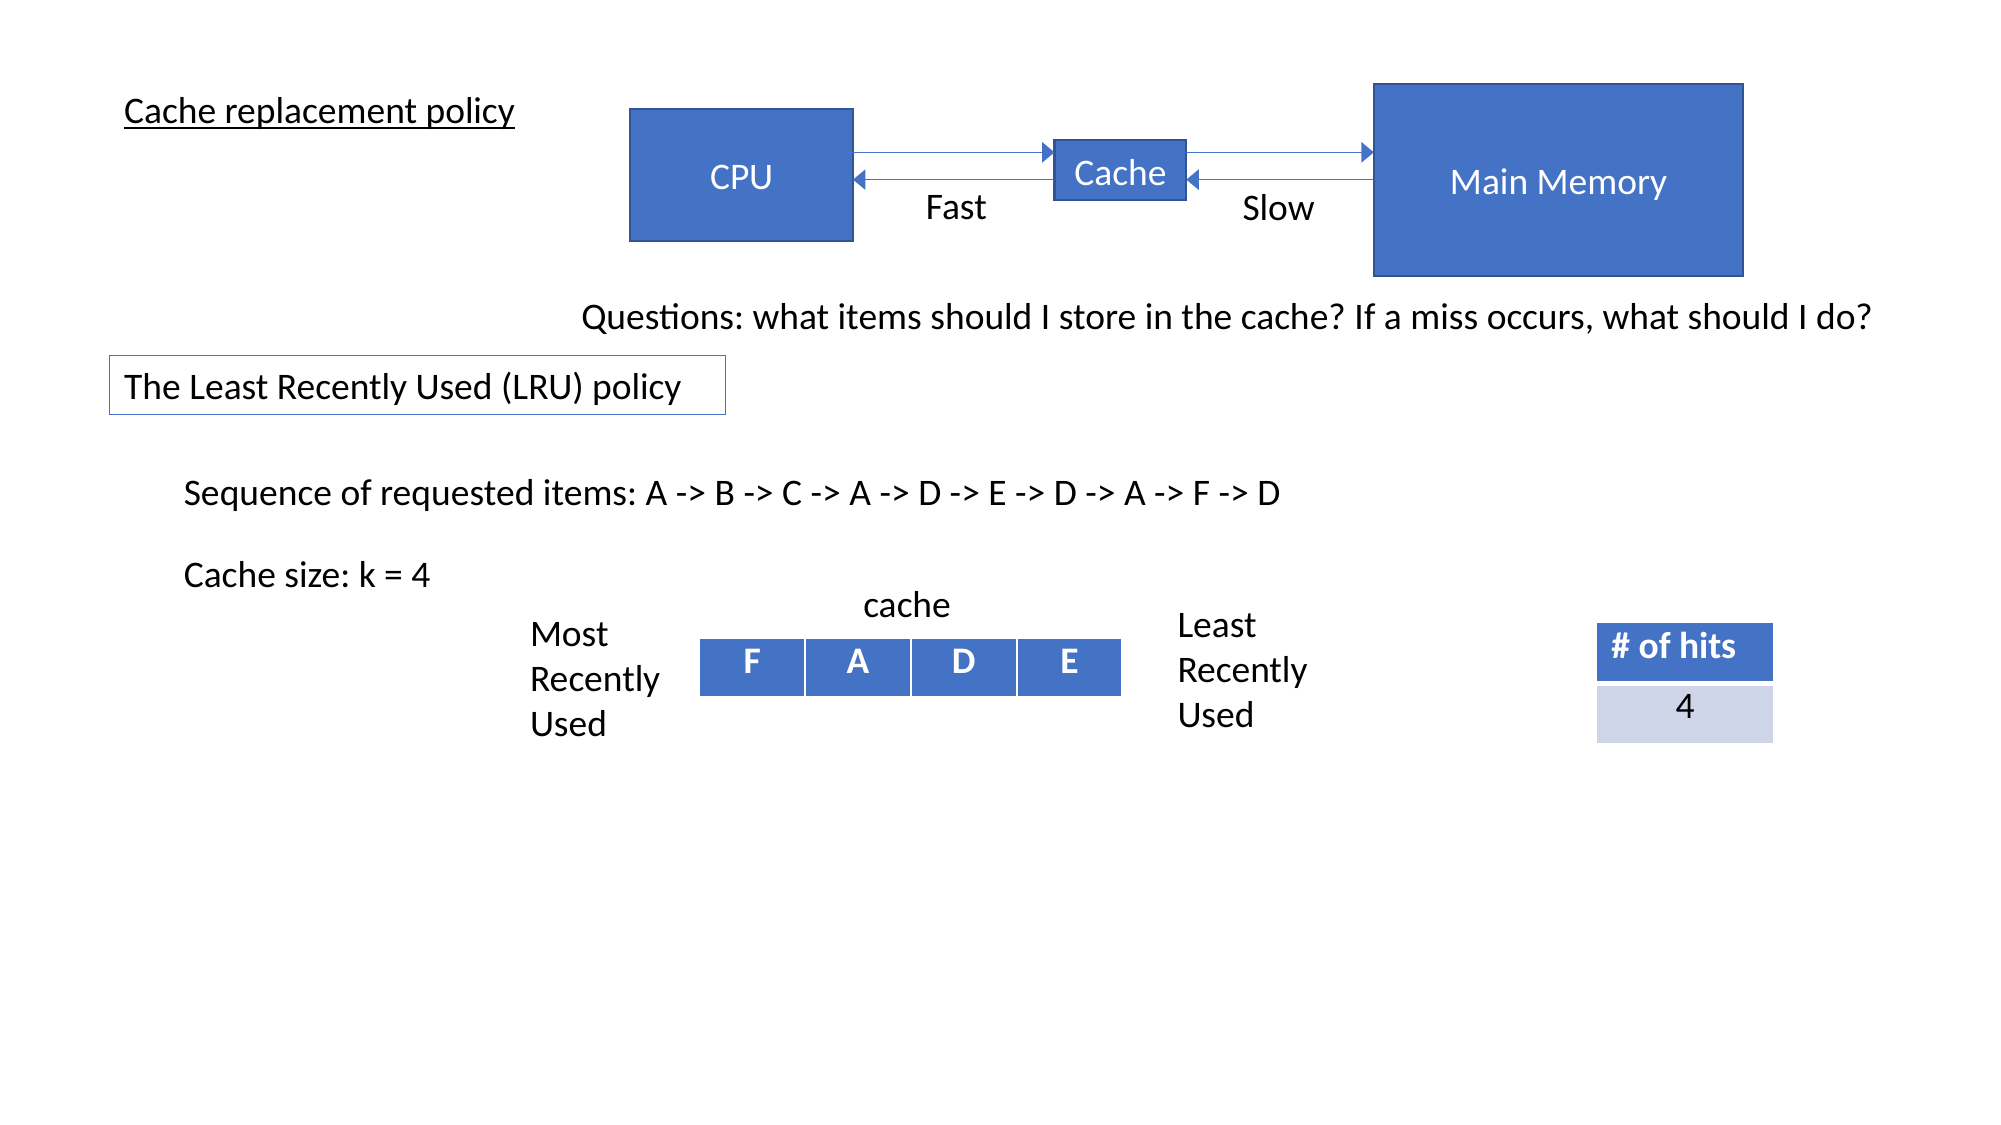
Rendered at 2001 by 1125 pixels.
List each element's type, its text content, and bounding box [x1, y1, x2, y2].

table_cell 4 [1597, 686, 1773, 743]
text_box The Least Recently Used (LRU) policy [109, 355, 726, 415]
table_header D [912, 639, 1016, 696]
table_header A [806, 639, 910, 696]
text_box Sequence of requested items: A -> B -> C -> A -> D -> E -> D -> A -> F -> D [168, 461, 1499, 521]
text_box Least Recently Used [1162, 592, 1324, 743]
table_header # of hits [1597, 623, 1773, 681]
text_box Slow [1227, 175, 1360, 179]
text_box Main Memory [1373, 83, 1744, 277]
table_header E [1018, 639, 1121, 696]
text_box Cache [1053, 139, 1187, 201]
table_header F [700, 639, 804, 696]
text_box cache [848, 572, 985, 633]
text_box Slow [1227, 180, 1360, 236]
text_box CPU [629, 108, 854, 242]
text_box Fast [910, 180, 1020, 235]
text_box Cache size: k = 4 [168, 542, 689, 603]
text_box Fast [910, 175, 1020, 179]
text_box Questions: what items should I store in the cache? If a miss occurs, what should I do? [566, 284, 1937, 344]
text_box Cache replacement policy [109, 79, 987, 139]
text_box Most Recently Used [515, 602, 677, 752]
